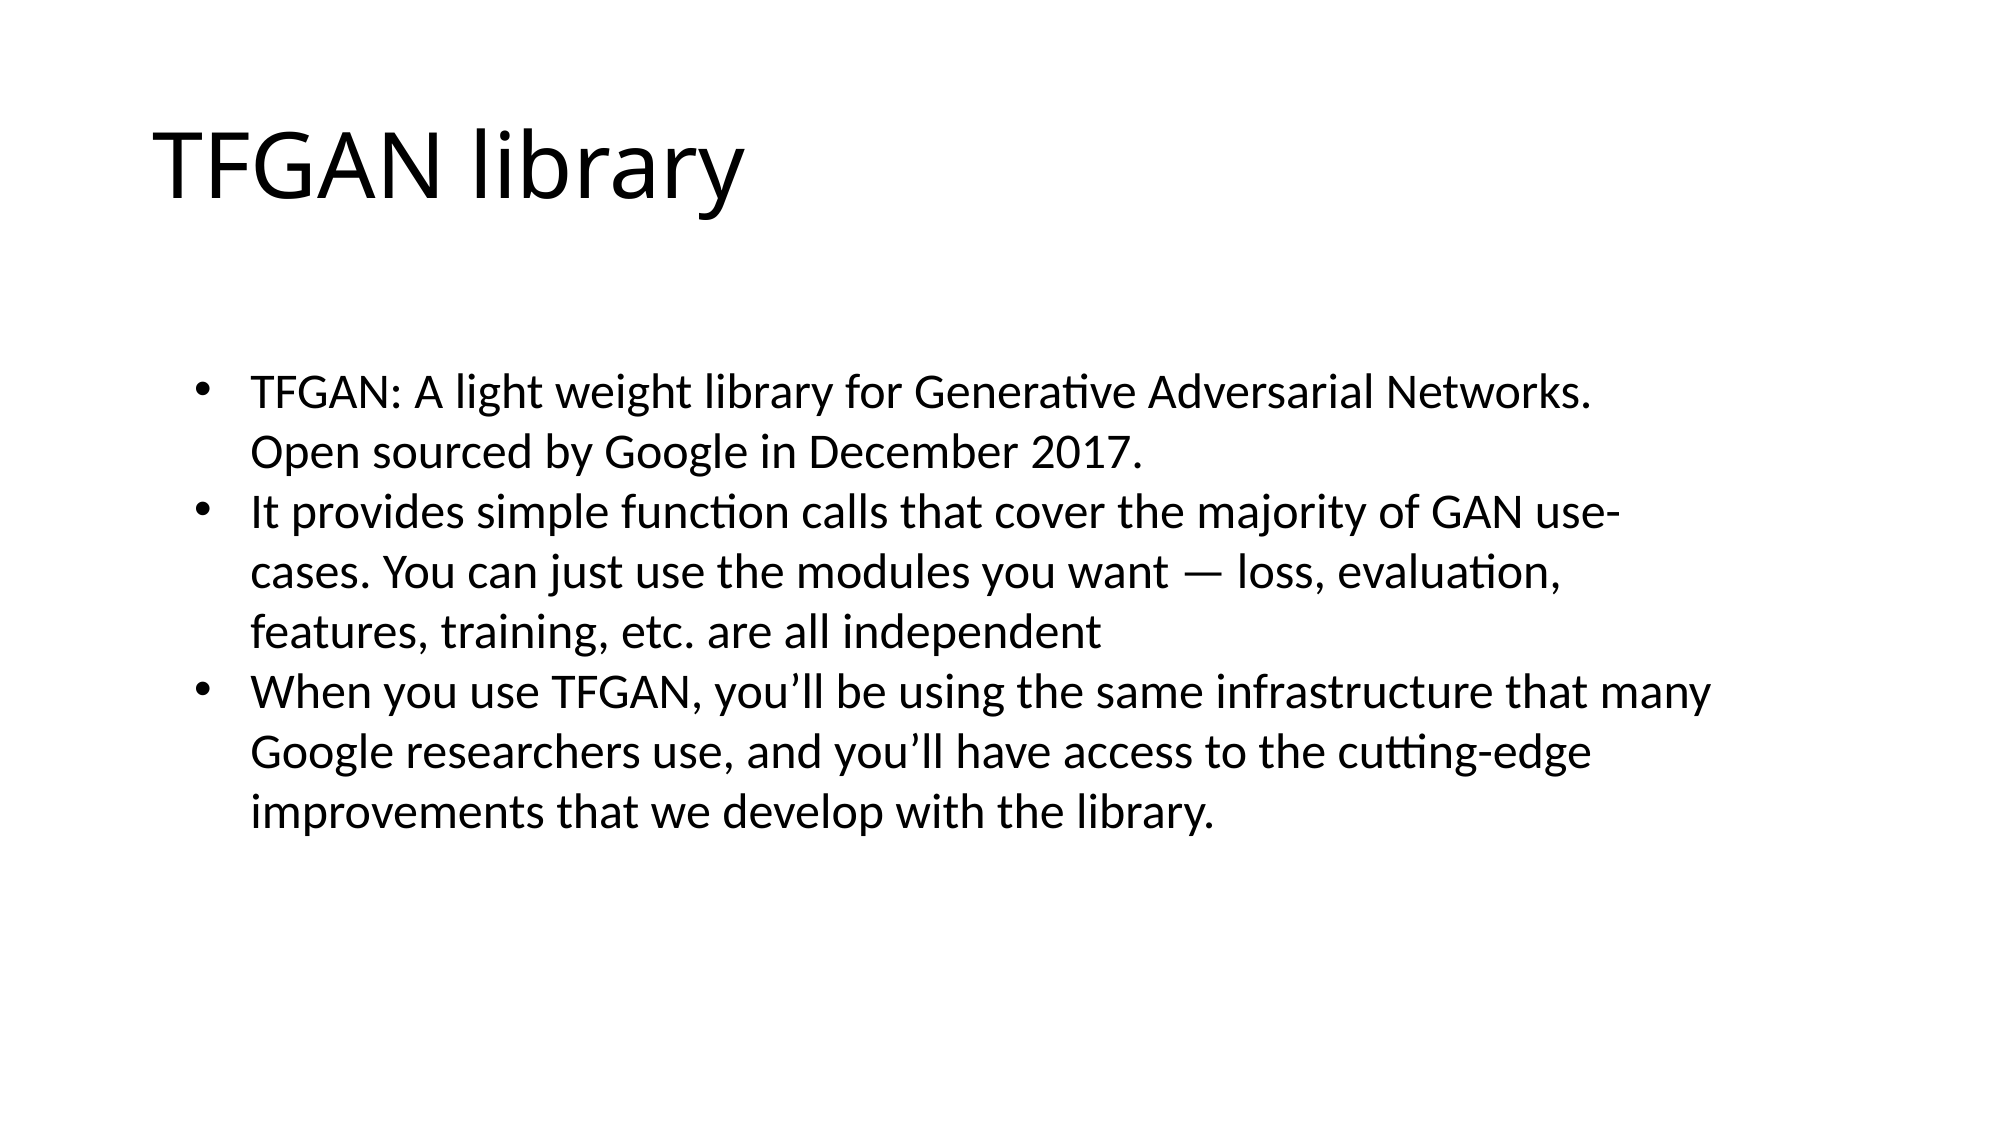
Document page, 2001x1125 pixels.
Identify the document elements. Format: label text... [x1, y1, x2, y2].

text_box TFGAN: A light weight library for Generative Adversarial Networks. Open sourced by Google in December 2017. It provides simple function calls that cover the majority of GAN use-cases. You can just use the modules you want — loss, evaluation, features, training, etc. are all independent When you use TFGAN, you’ll be using the same infrastructure that many Google researchers use, and you’ll have access to the cutting-edge improvements that we develop with the library. [179, 350, 1728, 846]
title TFGAN library [137, 59, 1863, 278]
